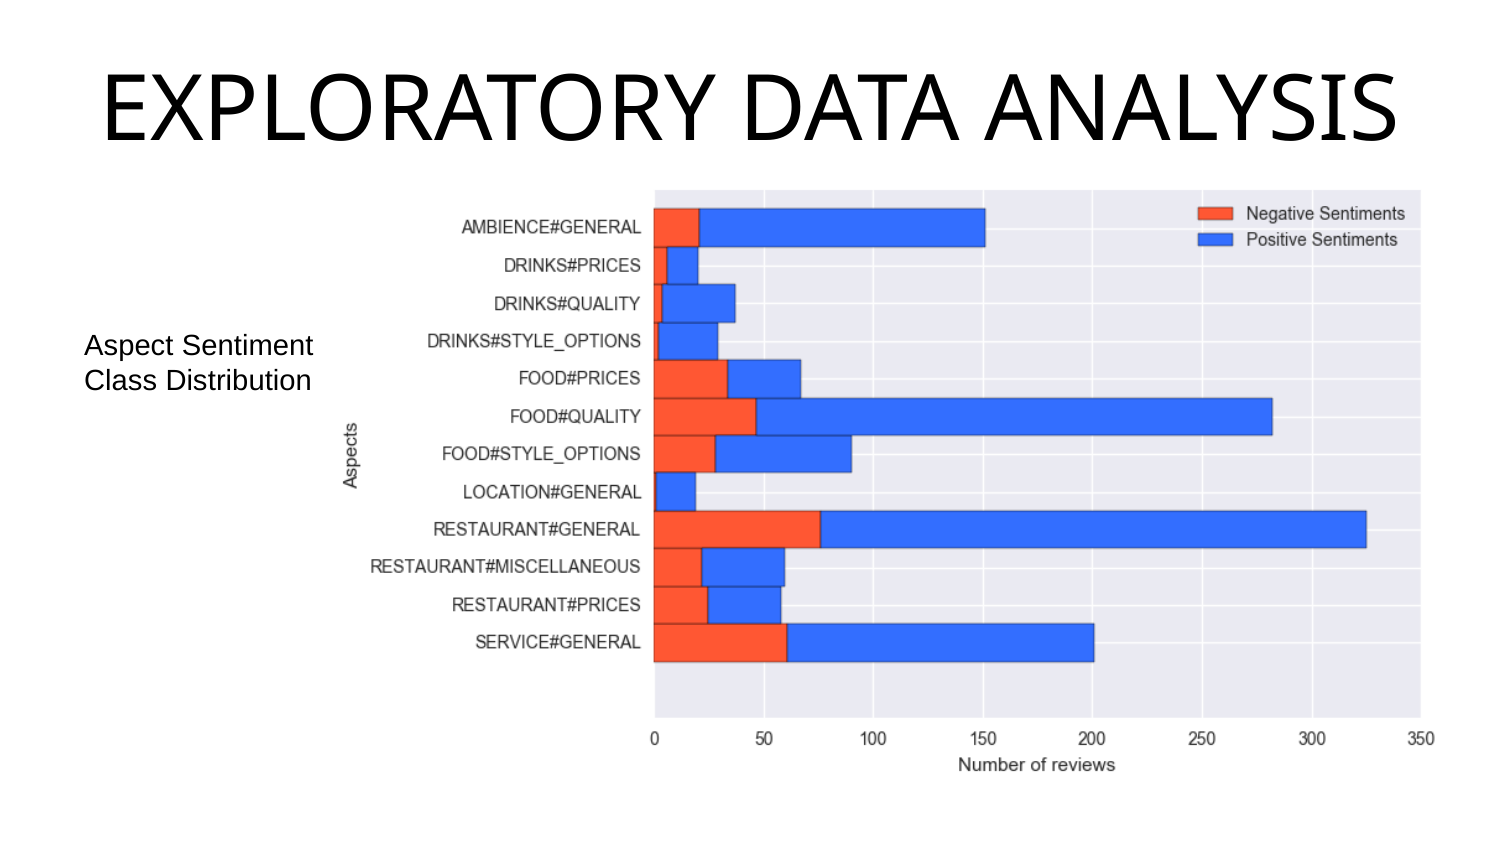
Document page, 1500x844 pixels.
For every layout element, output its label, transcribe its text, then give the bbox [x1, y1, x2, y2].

title Exploratory Data Analysis [75, 33, 1425, 175]
picture [332, 179, 1447, 786]
text_box Aspect Sentiment Class Distribution [69, 318, 326, 404]
